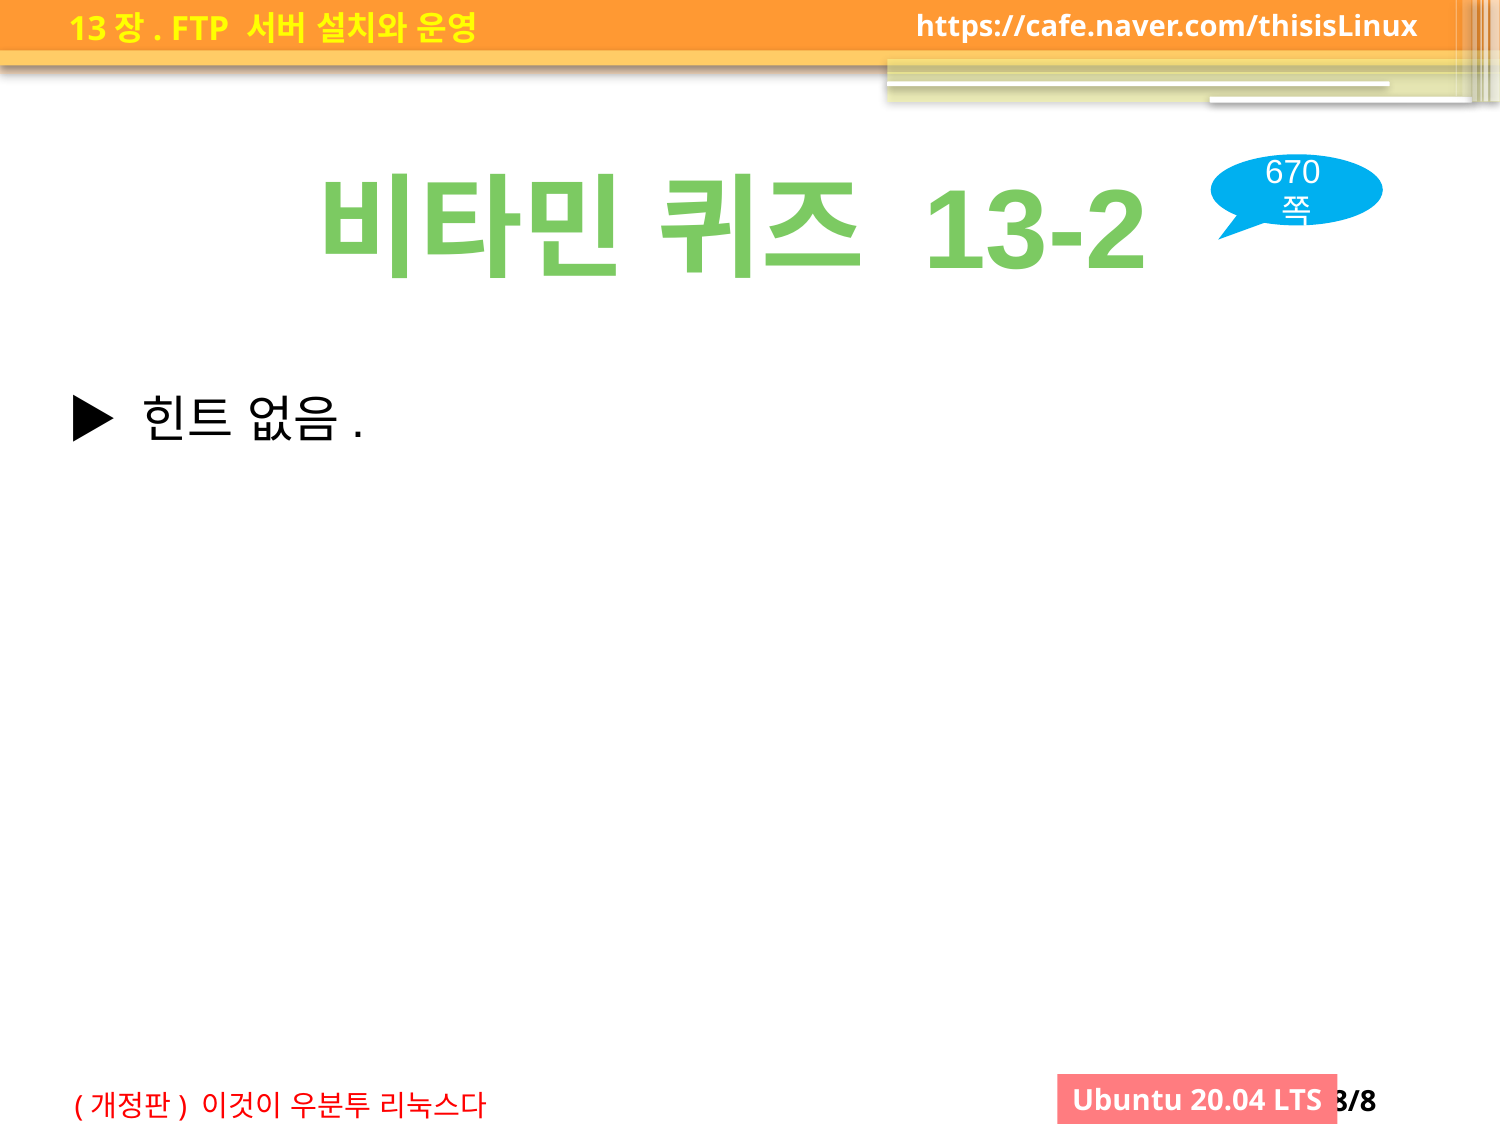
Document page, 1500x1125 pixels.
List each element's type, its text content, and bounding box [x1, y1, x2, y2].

text_box 670쪽 [1209, 152, 1385, 242]
text_box 비타민 퀴즈 13-2 [300, 148, 1164, 299]
text_box ▶ 힌트 없음. [53, 349, 1447, 455]
